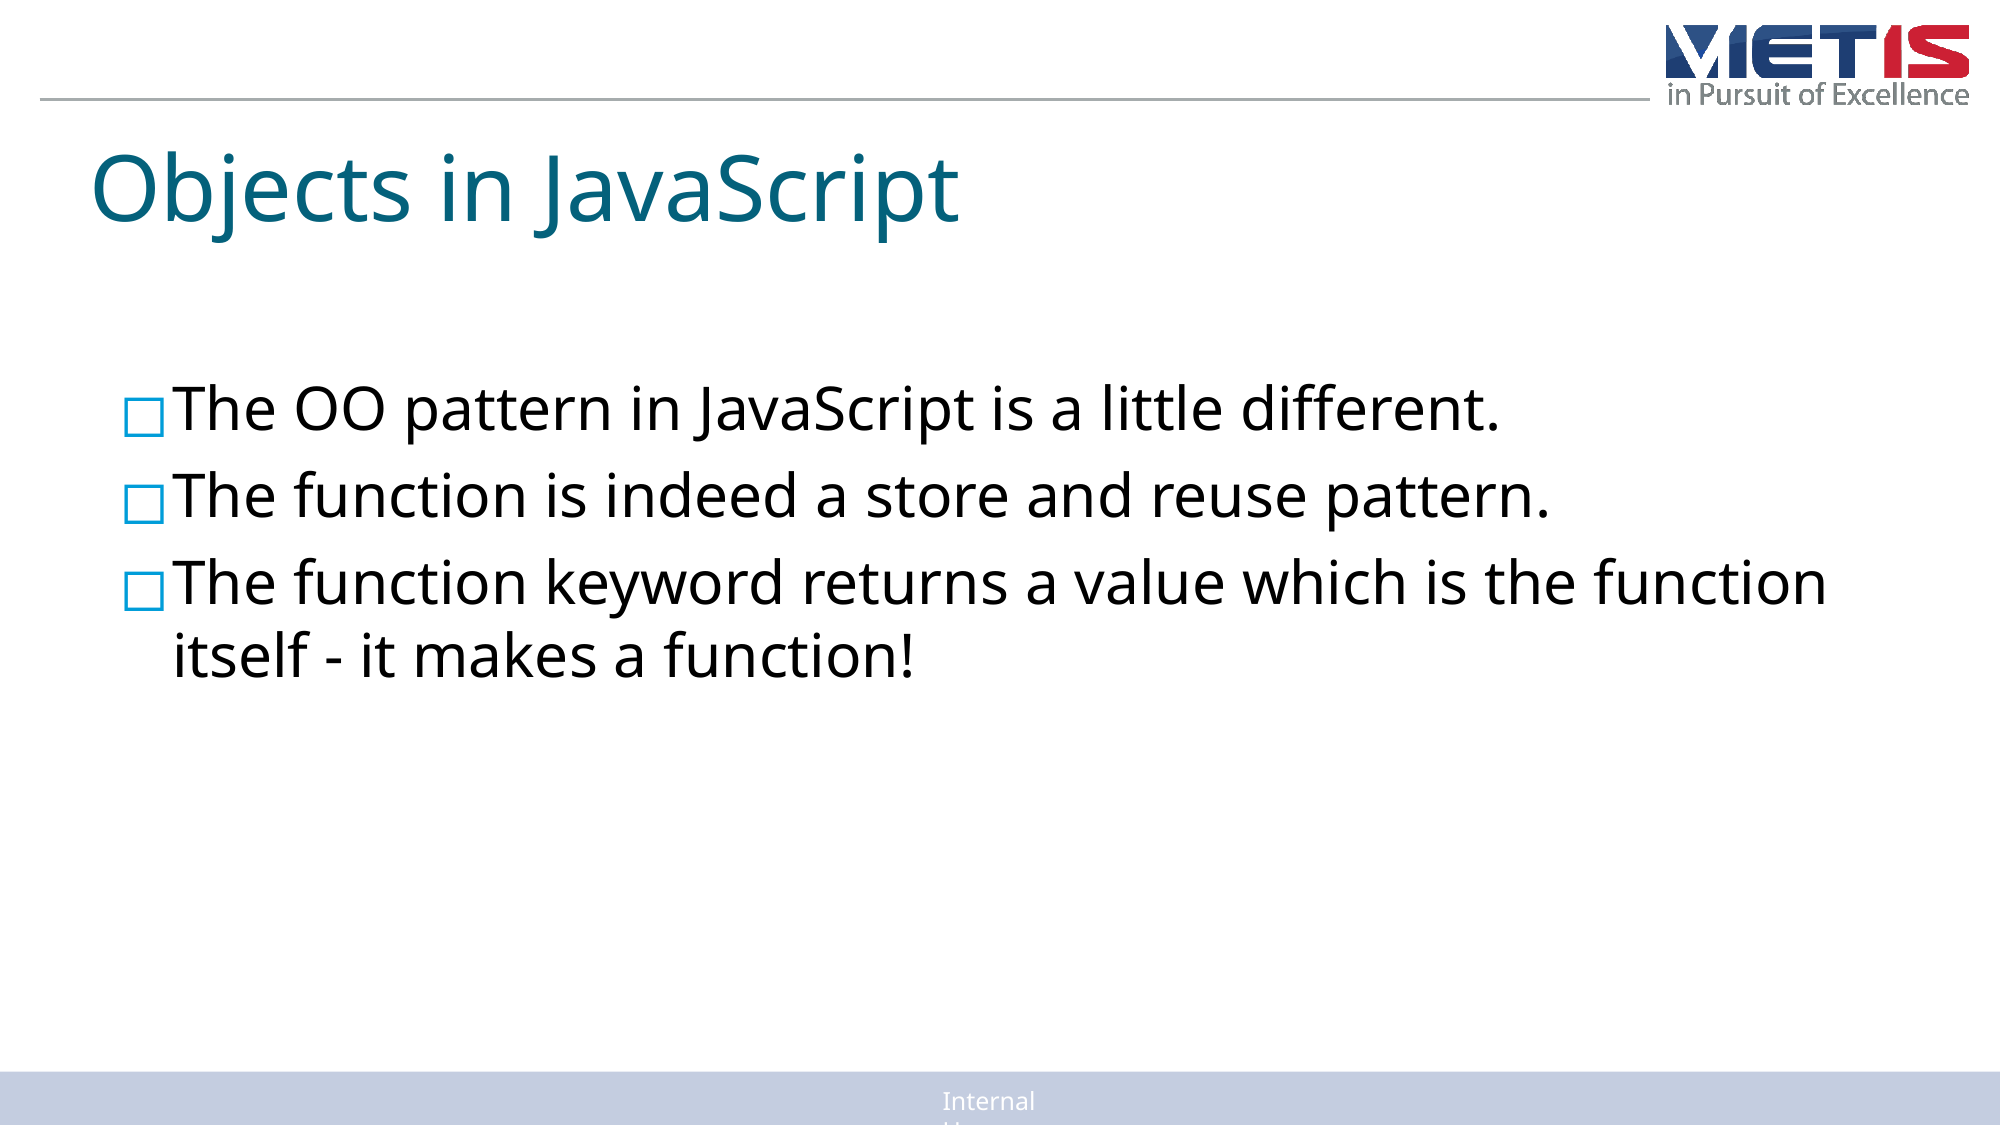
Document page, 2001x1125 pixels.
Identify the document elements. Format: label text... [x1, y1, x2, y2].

picture [1666, 25, 1969, 105]
text_box Objects in JavaScript [74, 119, 1412, 251]
text_box The OO pattern in JavaScript is a little different. The function is indeed a store and reuse pattern. The function keyword returns a value which is the function itself - it makes a function! [104, 362, 1896, 741]
